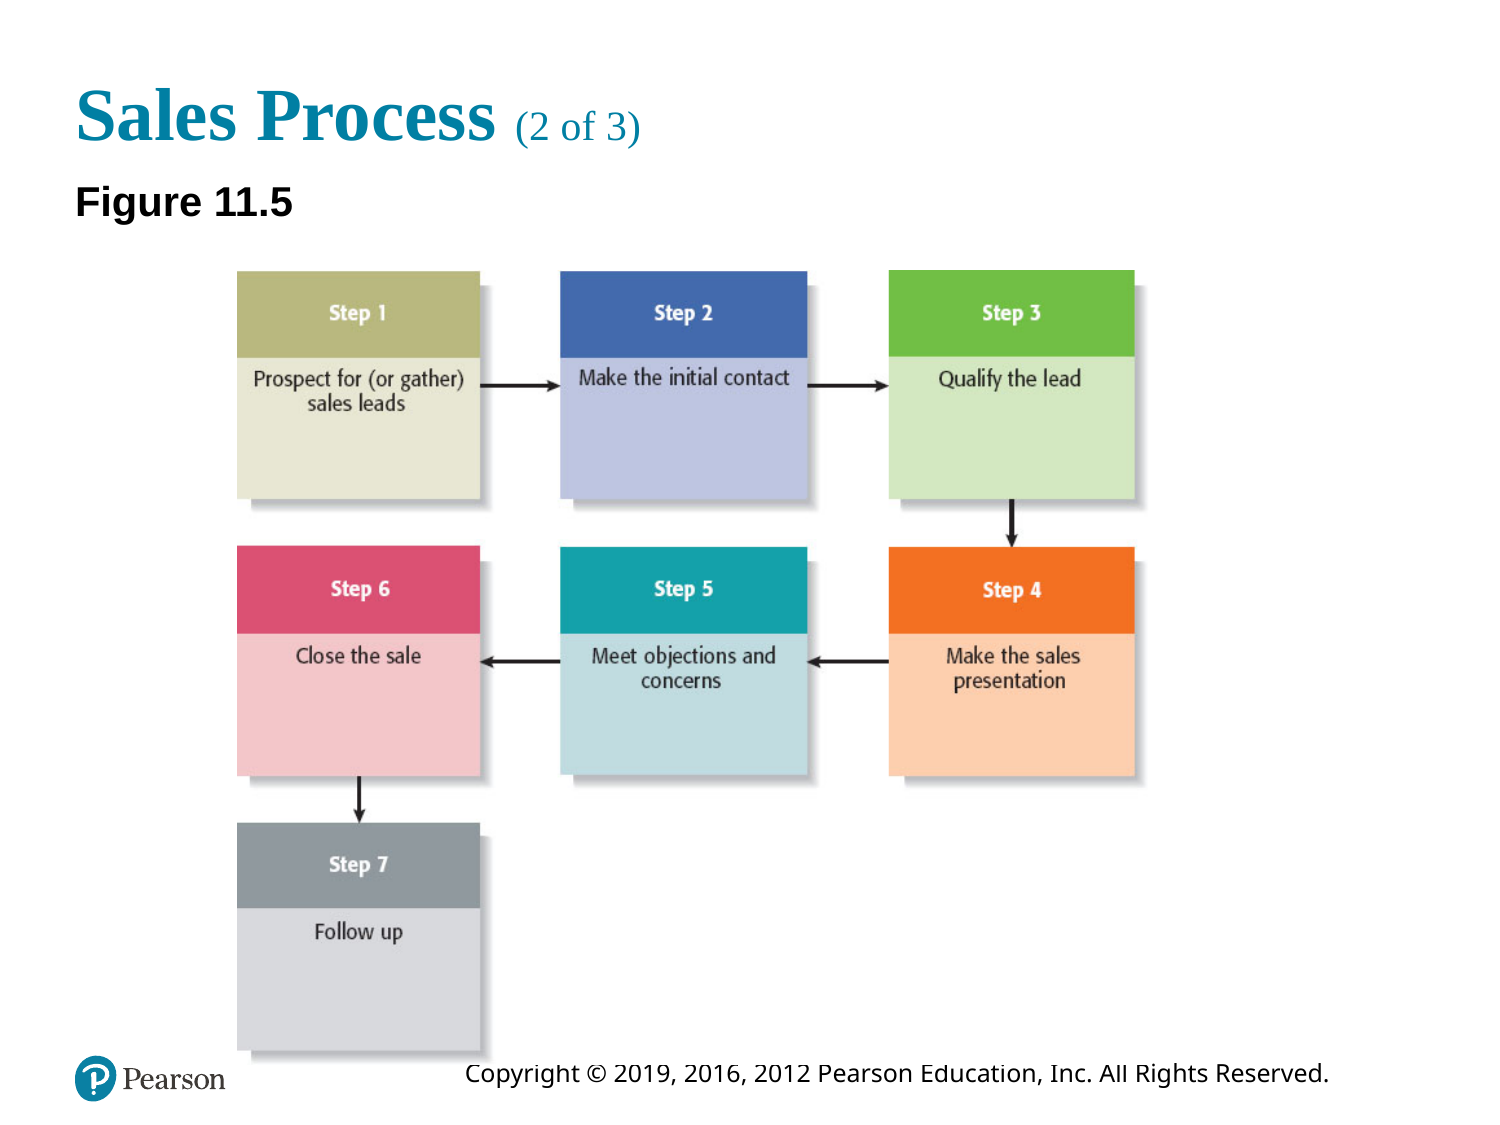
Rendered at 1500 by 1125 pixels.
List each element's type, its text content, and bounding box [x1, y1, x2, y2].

title Sales Process (2 of 3) [75, 0, 1425, 155]
list Figure 11.5 [75, 174, 1425, 288]
picture [237, 270, 1149, 1065]
